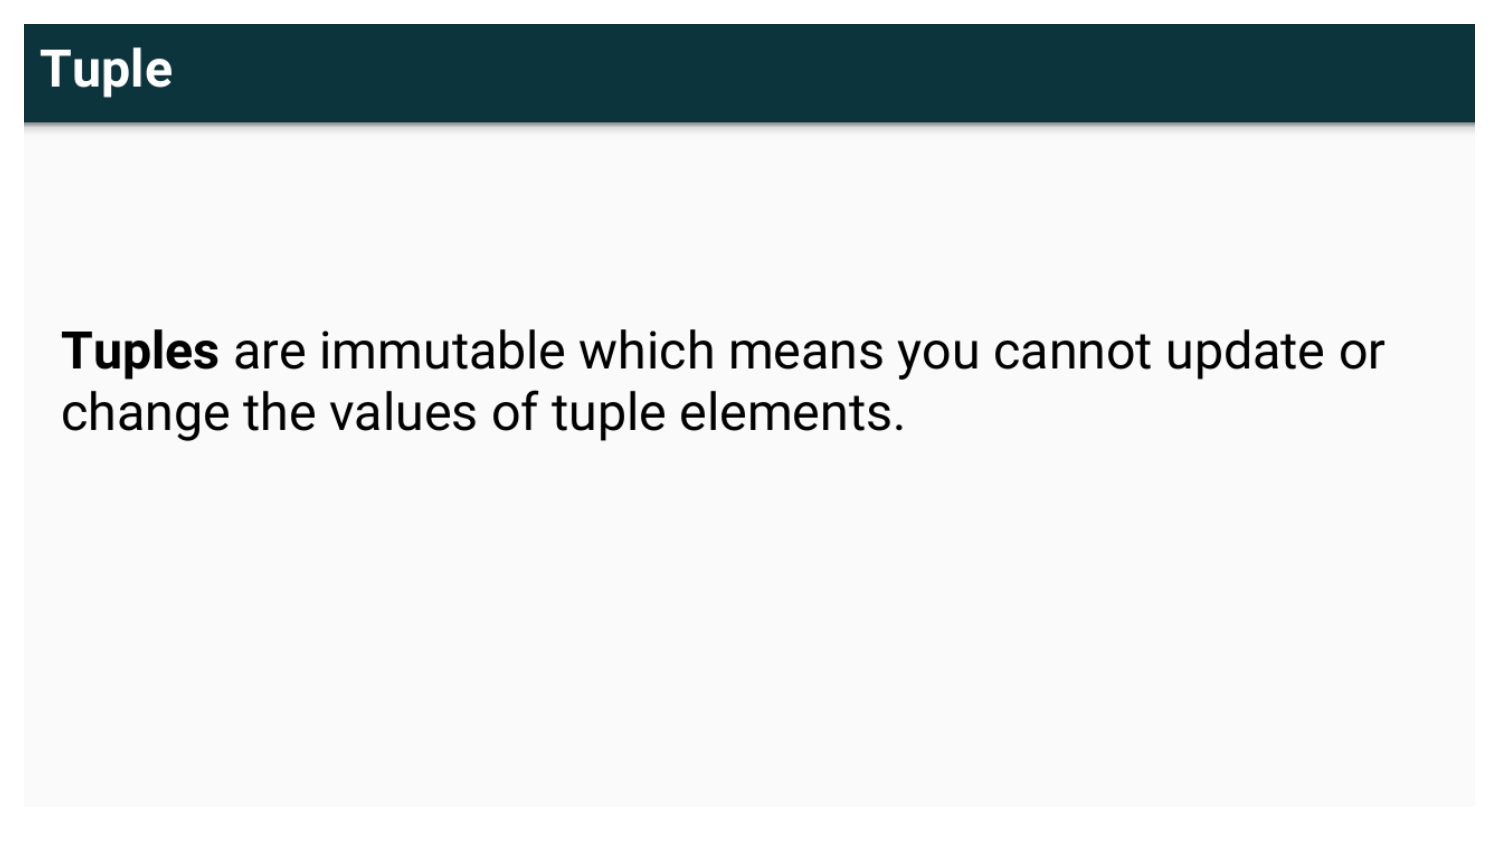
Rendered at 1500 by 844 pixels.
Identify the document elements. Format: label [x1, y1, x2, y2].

picture [24, 24, 1476, 808]
